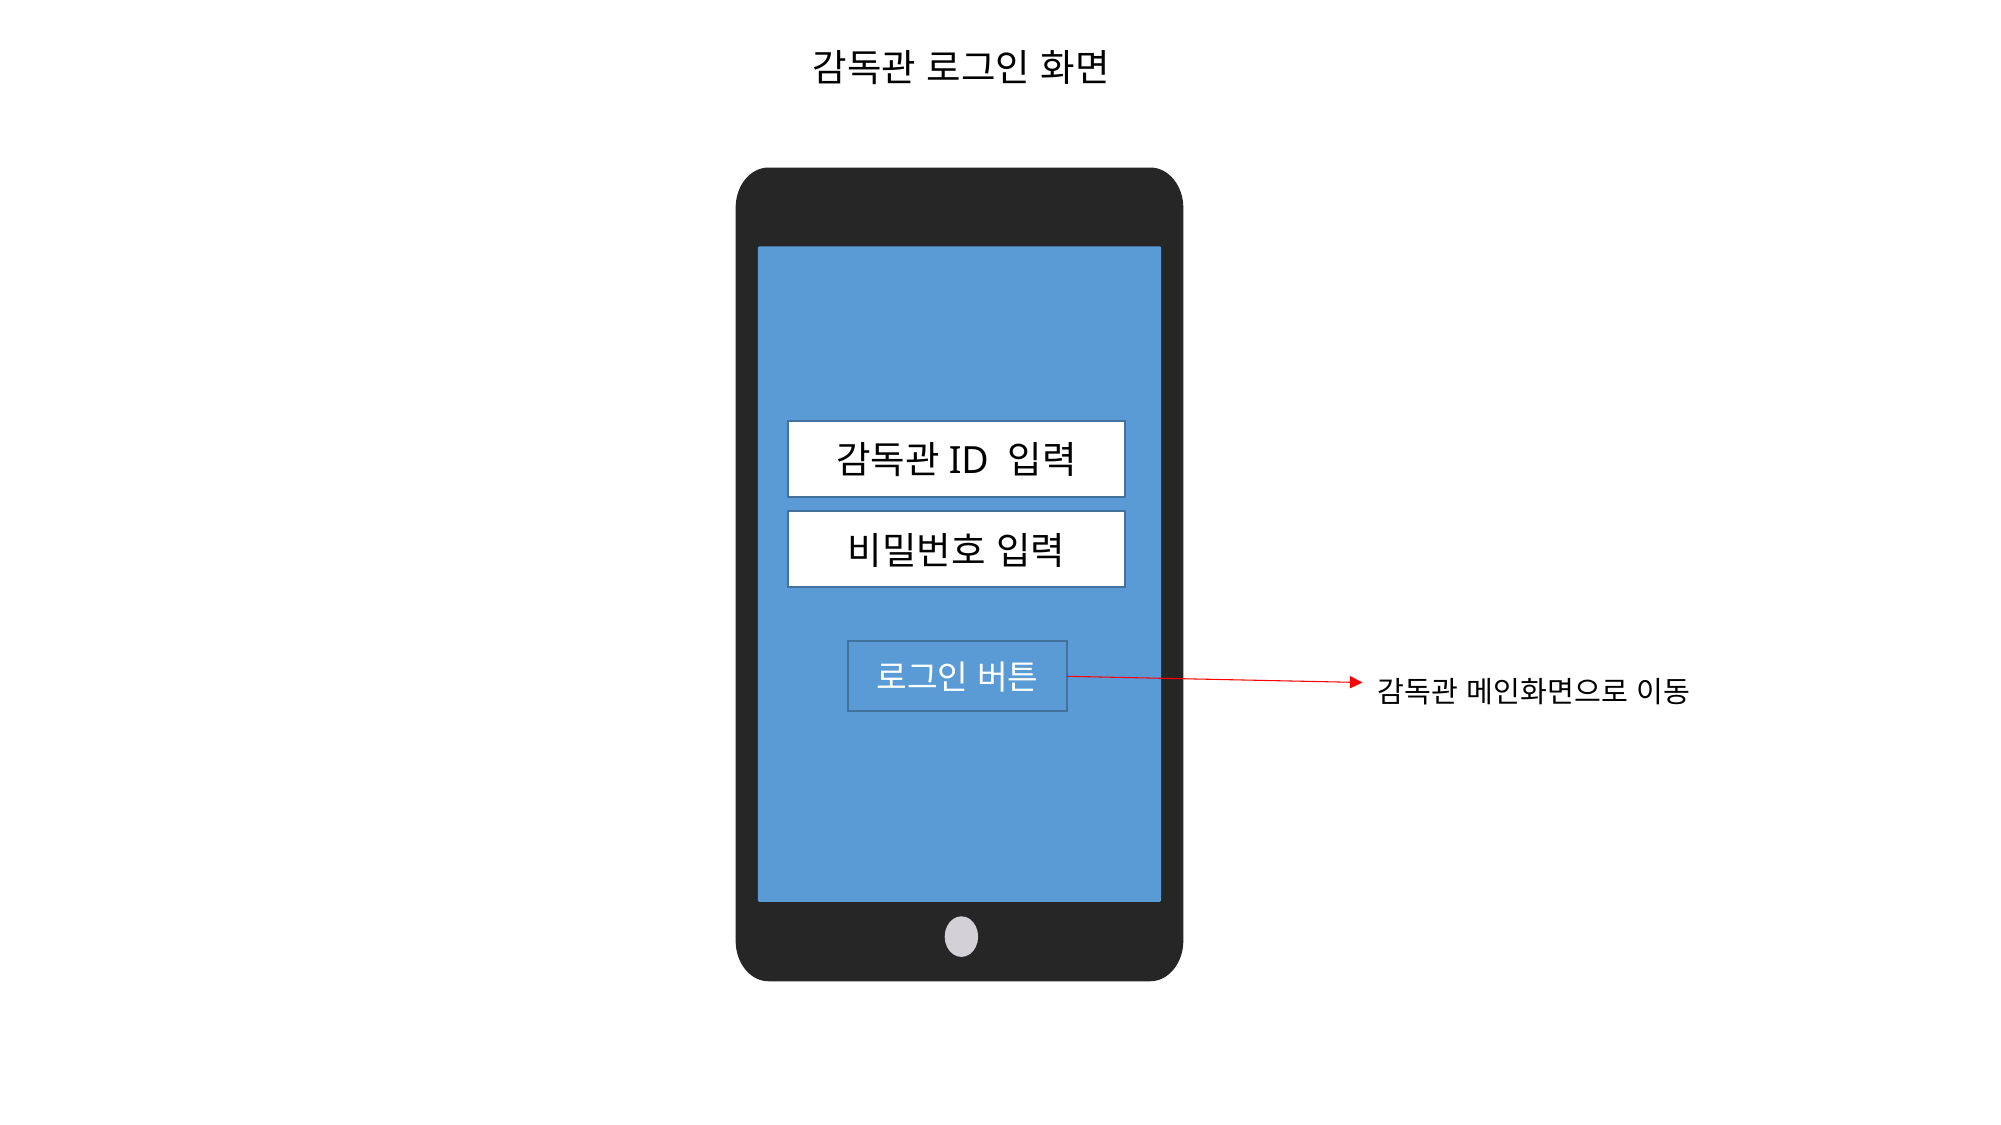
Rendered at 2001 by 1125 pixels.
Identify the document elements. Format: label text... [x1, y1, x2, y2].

text_box 감독관 메인화면으로 이동 [1362, 665, 1781, 716]
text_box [1067, 676, 1363, 683]
text_box [944, 916, 979, 957]
text_box 감독관 로그인 화면 [502, 36, 1421, 97]
text_box 로그인 버튼 [847, 640, 1068, 712]
text_box 감독관ID 입력 [787, 420, 1126, 498]
text_box [757, 246, 1162, 902]
text_box 비밀번호 입력 [787, 510, 1126, 588]
text_box [735, 167, 1184, 982]
